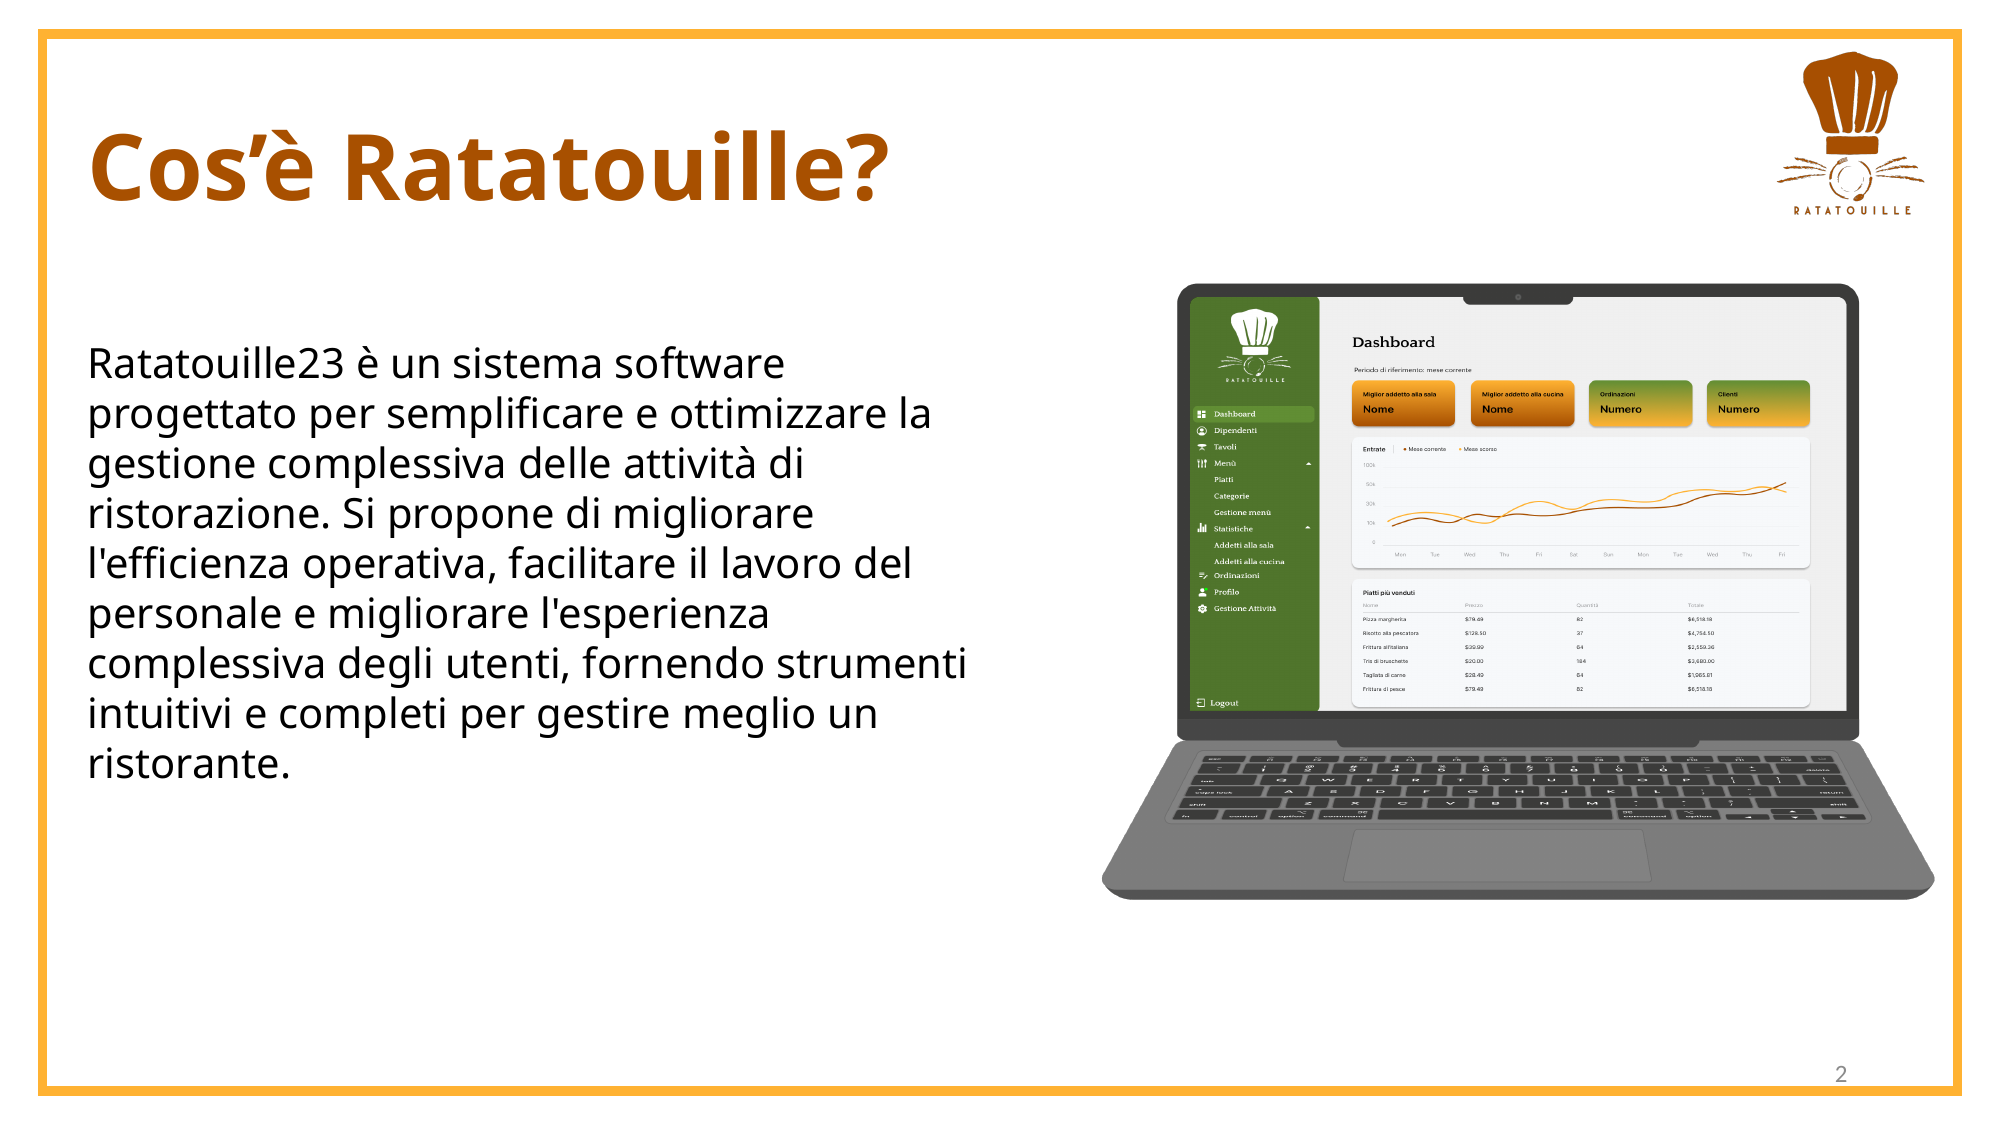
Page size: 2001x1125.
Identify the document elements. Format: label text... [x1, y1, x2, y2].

picture [1078, 33, 1958, 1032]
text_box [41, 33, 1959, 1092]
text_box Cos’è Ratatouille? [73, 101, 911, 227]
text_box Ratatouille23 è un sistema software progettato per semplificare e ottimizzare la gestione complessiva delle attività di ristorazione. Si propone di migliorare l'efficienza operativa, facilitare il lavoro del personale e migliorare l'esperienza complessiva degli utenti, fornendo strumenti intuitivi e completi per gestire meglio un ristorante. [72, 329, 1018, 795]
slide_number 2 [1412, 1042, 1863, 1103]
